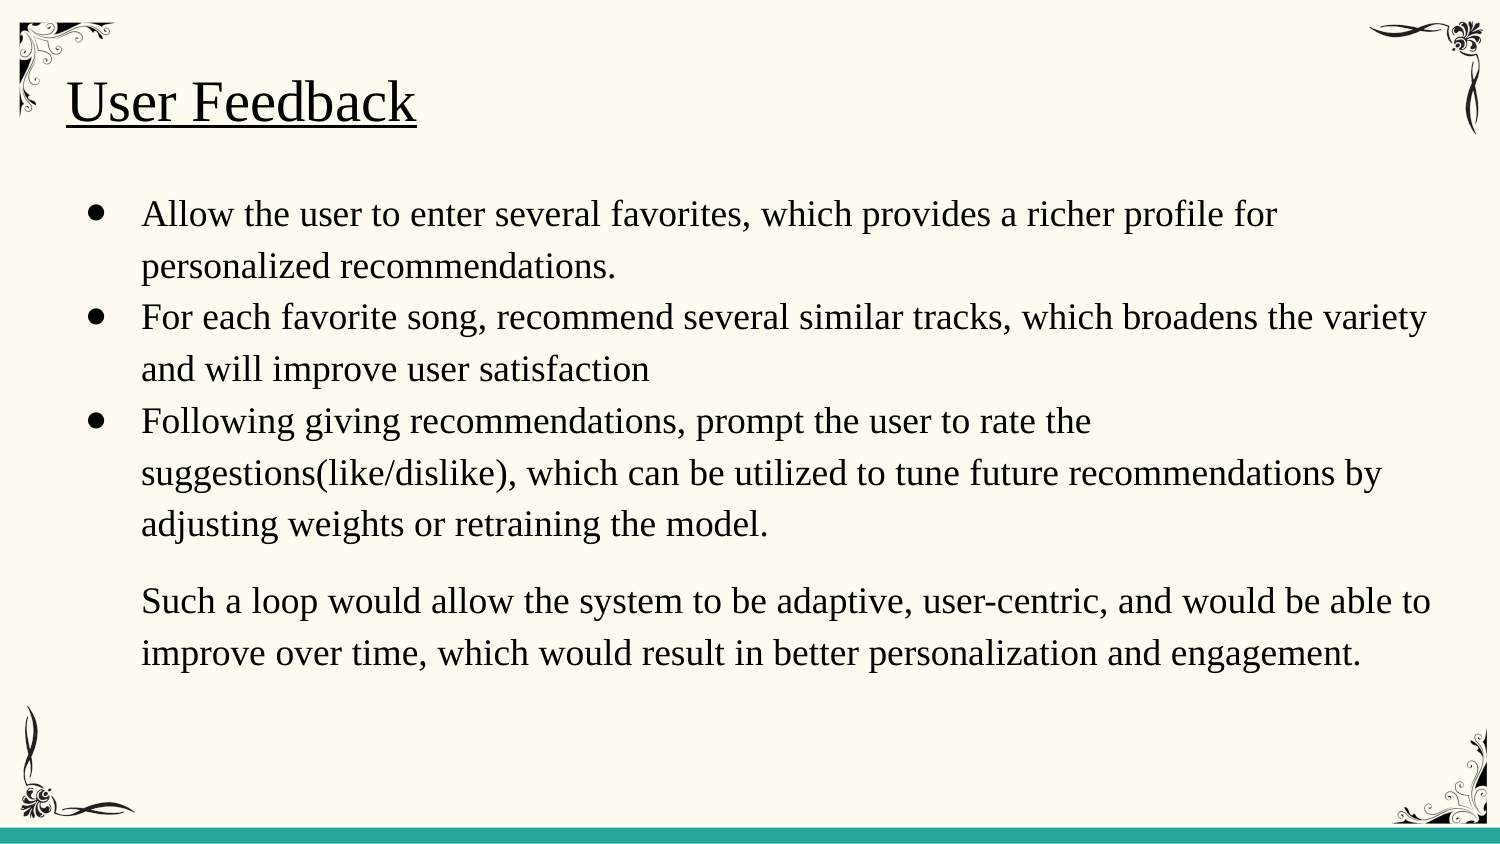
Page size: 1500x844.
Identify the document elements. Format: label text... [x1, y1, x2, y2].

picture [16, 19, 119, 121]
picture [1387, 724, 1490, 827]
picture [1362, 14, 1489, 141]
title User Feedback [51, 48, 1365, 149]
list Allow the user to enter several favorites, which provides a richer profile for personalized recommendations. For each favorite song, recommend several similar tracks, which broadens the variety and will improve user satisfaction Following giving recommendations, prompt the user to rate the suggestions(like/dislike), which can be utilized to tune future recommendations by adjusting weights or retraining the model. Such a loop would allow the system to be adaptive, user-centric, and would be able to improve over time, which would result in better personalization and engagement. [51, 167, 1449, 725]
picture [14, 698, 141, 825]
